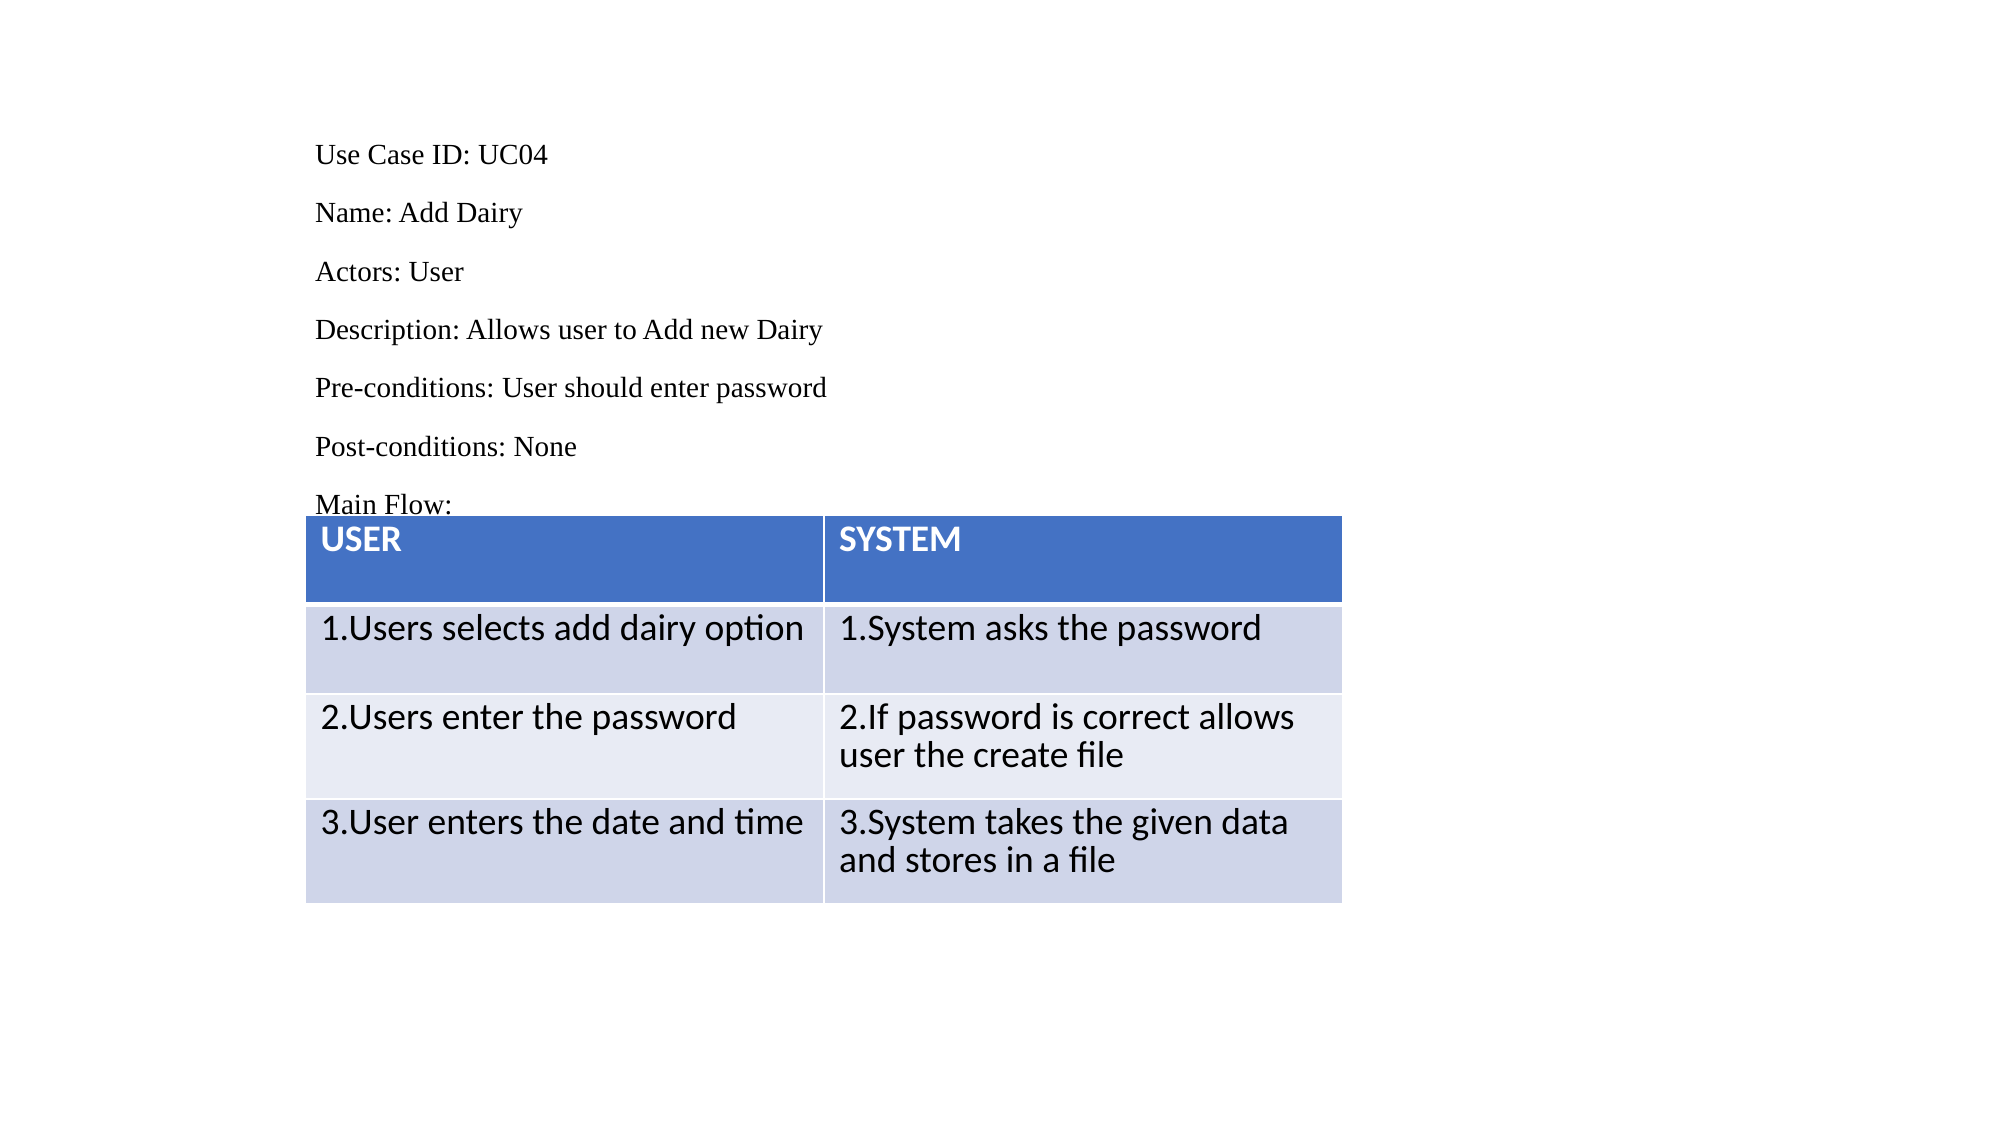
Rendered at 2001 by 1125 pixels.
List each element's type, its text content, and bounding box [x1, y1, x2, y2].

table_cell 2.If password is correct allows user the create file [825, 695, 1342, 798]
table_header USER [306, 516, 823, 602]
table_cell 3.System takes the given data and stores in a file [825, 800, 1342, 903]
table_cell 1.System asks the password [825, 607, 1342, 693]
text_box Use Case ID: UC04 Name: Add Dairy Actors: User Description: Allows user to Add new Dairy Pre-conditions: User should enter password Post-conditions: None Main Flow: [299, 104, 1695, 573]
table_cell 3.User enters the date and time [306, 800, 823, 903]
table_cell 2.Users enter the password [306, 695, 823, 798]
table_header SYSTEM [825, 516, 1342, 602]
table_cell 1.Users selects add dairy option [306, 607, 823, 693]
